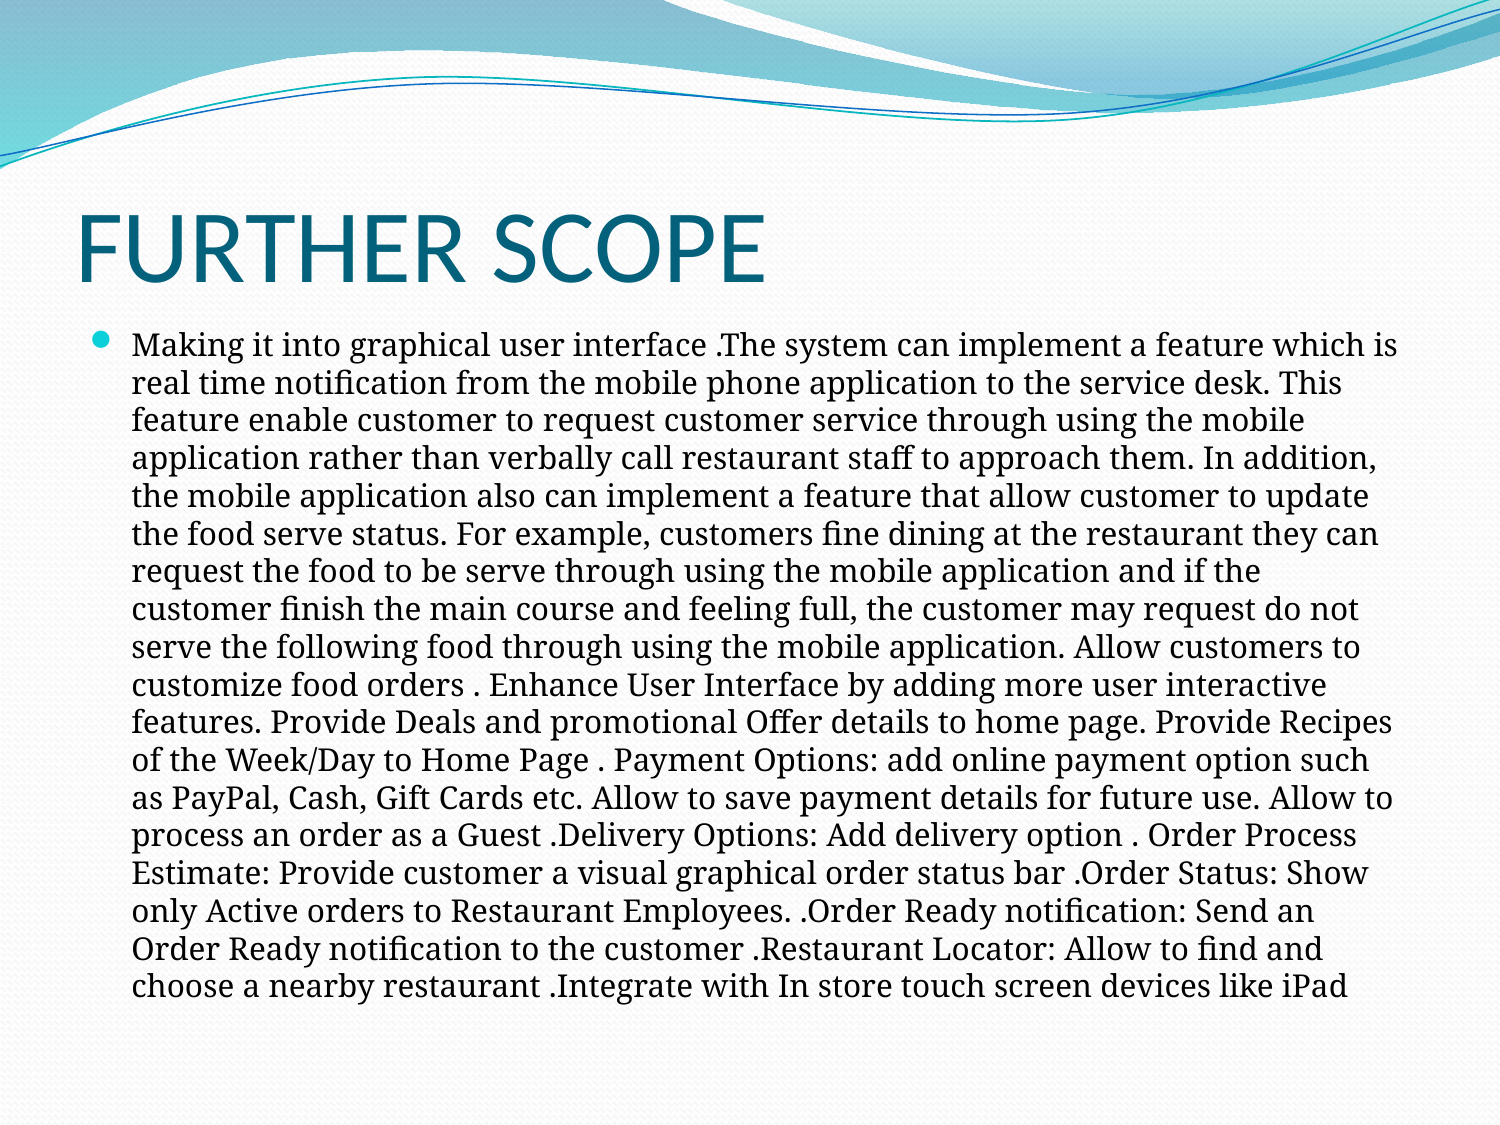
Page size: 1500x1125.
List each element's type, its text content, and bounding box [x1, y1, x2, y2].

list Making it into graphical user interface .The system can implement a feature which is real time notification from the mobile phone application to the service desk. This feature enable customer to request customer service through using the mobile application rather than verbally call restaurant staff to approach them. In addition, the mobile application also can implement a feature that allow customer to update the food serve status. For example, customers fine dining at the restaurant they can request the food to be serve through using the mobile application and if the customer finish the main course and feeling full, the customer may request do not serve the following food through using the mobile application. Allow customers to customize food orders . Enhance User Interface by adding more user interactive features. Provide Deals and promotional Offer details to home page. Provide Recipes of the Week/Day to Home Page . Payment Options: add online payment option such as PayPal, Cash, Gift Cards etc. Allow to save payment details for future use. Allow to process an order as a Guest .Delivery Options: Add delivery option . Order Process Estimate: Provide customer a visual graphical order status bar .Order Status: Show only Active orders to Restaurant Employees. .Order Ready notification: Send an Order Ready notification to the customer .Restaurant Locator: Allow to find and choose a nearby restaurant .Integrate with In store touch screen devices like iPad [75, 317, 1425, 1038]
title FURTHER SCOPE [75, 115, 1425, 303]
